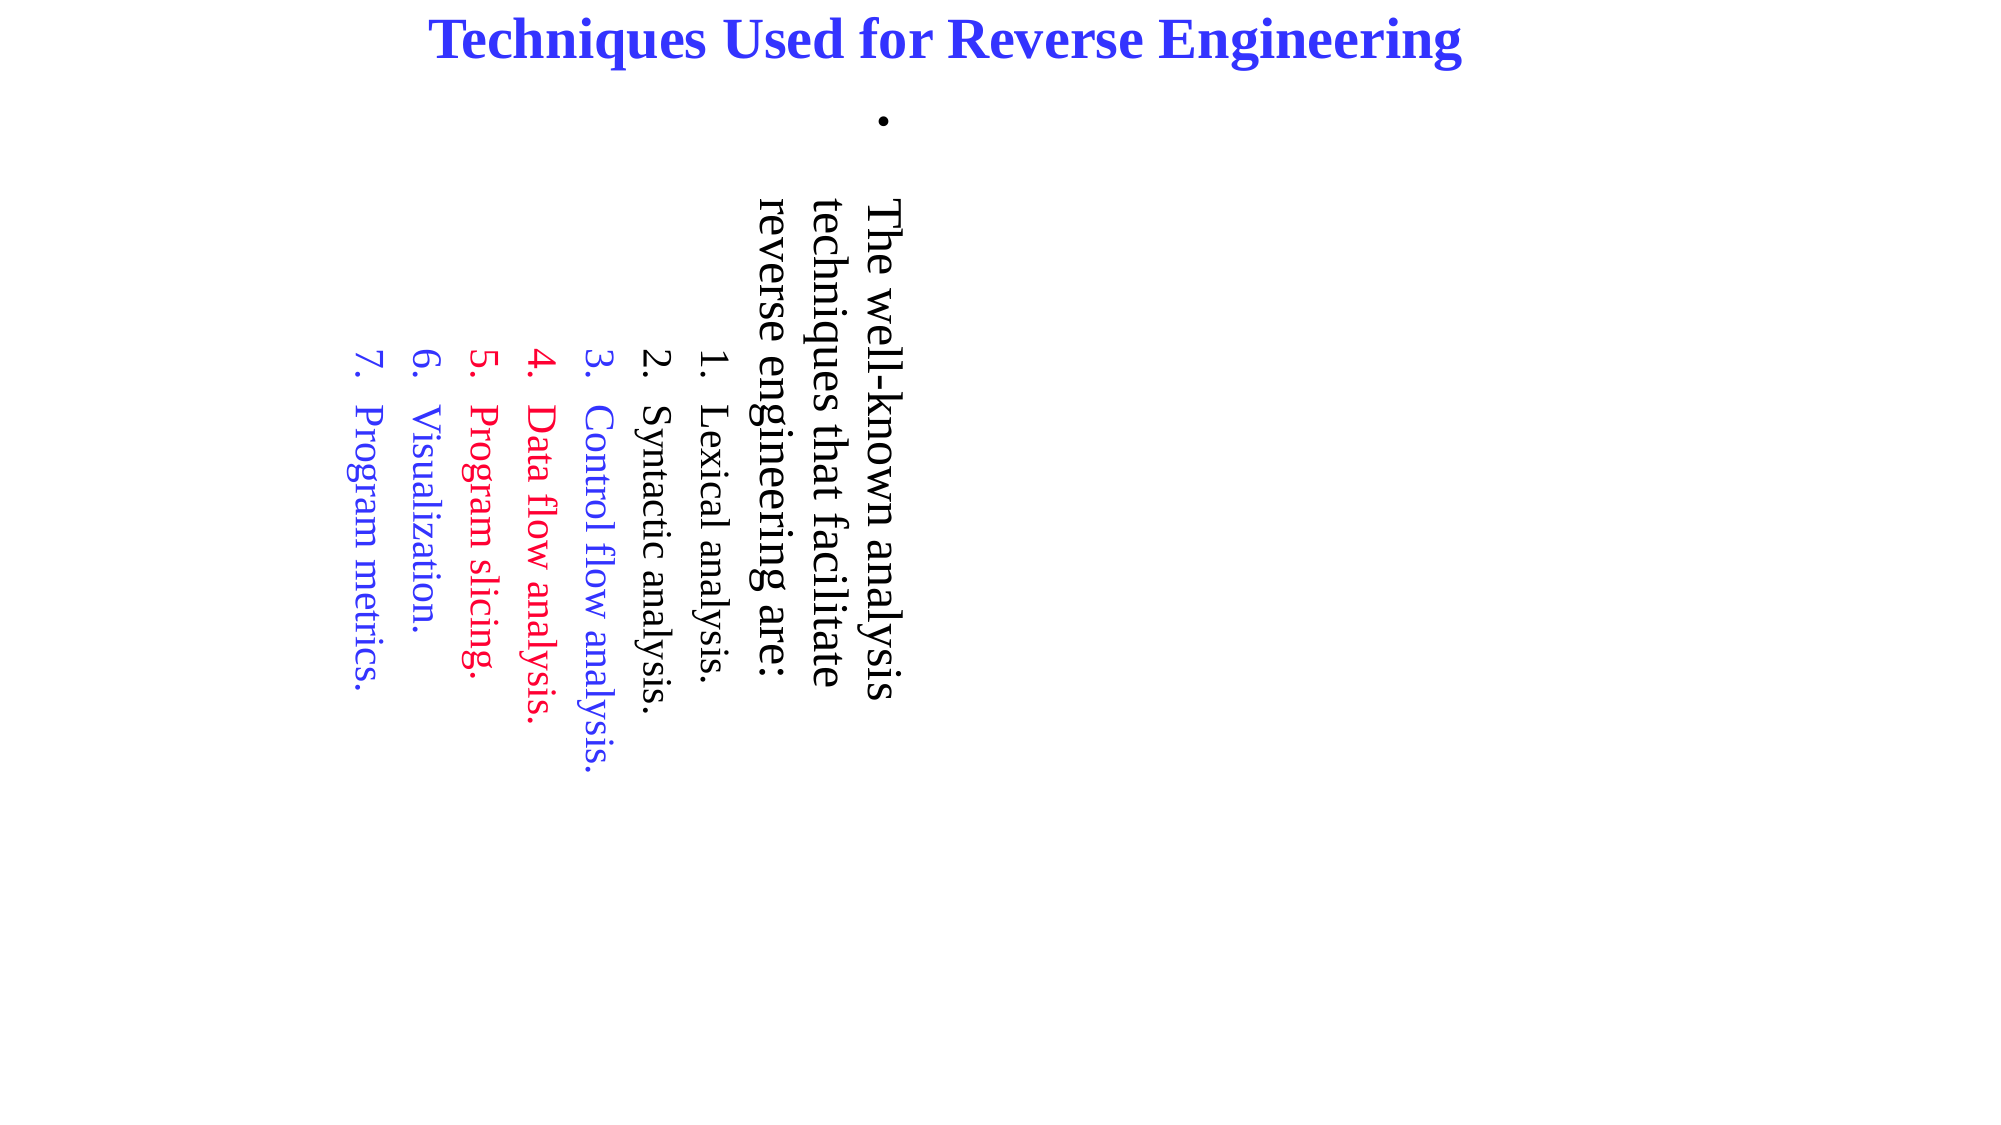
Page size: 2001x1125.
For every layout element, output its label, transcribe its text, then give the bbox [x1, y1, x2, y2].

list The well-known analysis techniques that facilitate reverse engineering are: Lexical analysis. Syntactic analysis. Control flow analysis. Data flow analysis. Program slicing. Visualization. Program metrics. [281, 108, 1753, 807]
title Techniques Used for Reverse Engineering [167, 0, 1725, 80]
